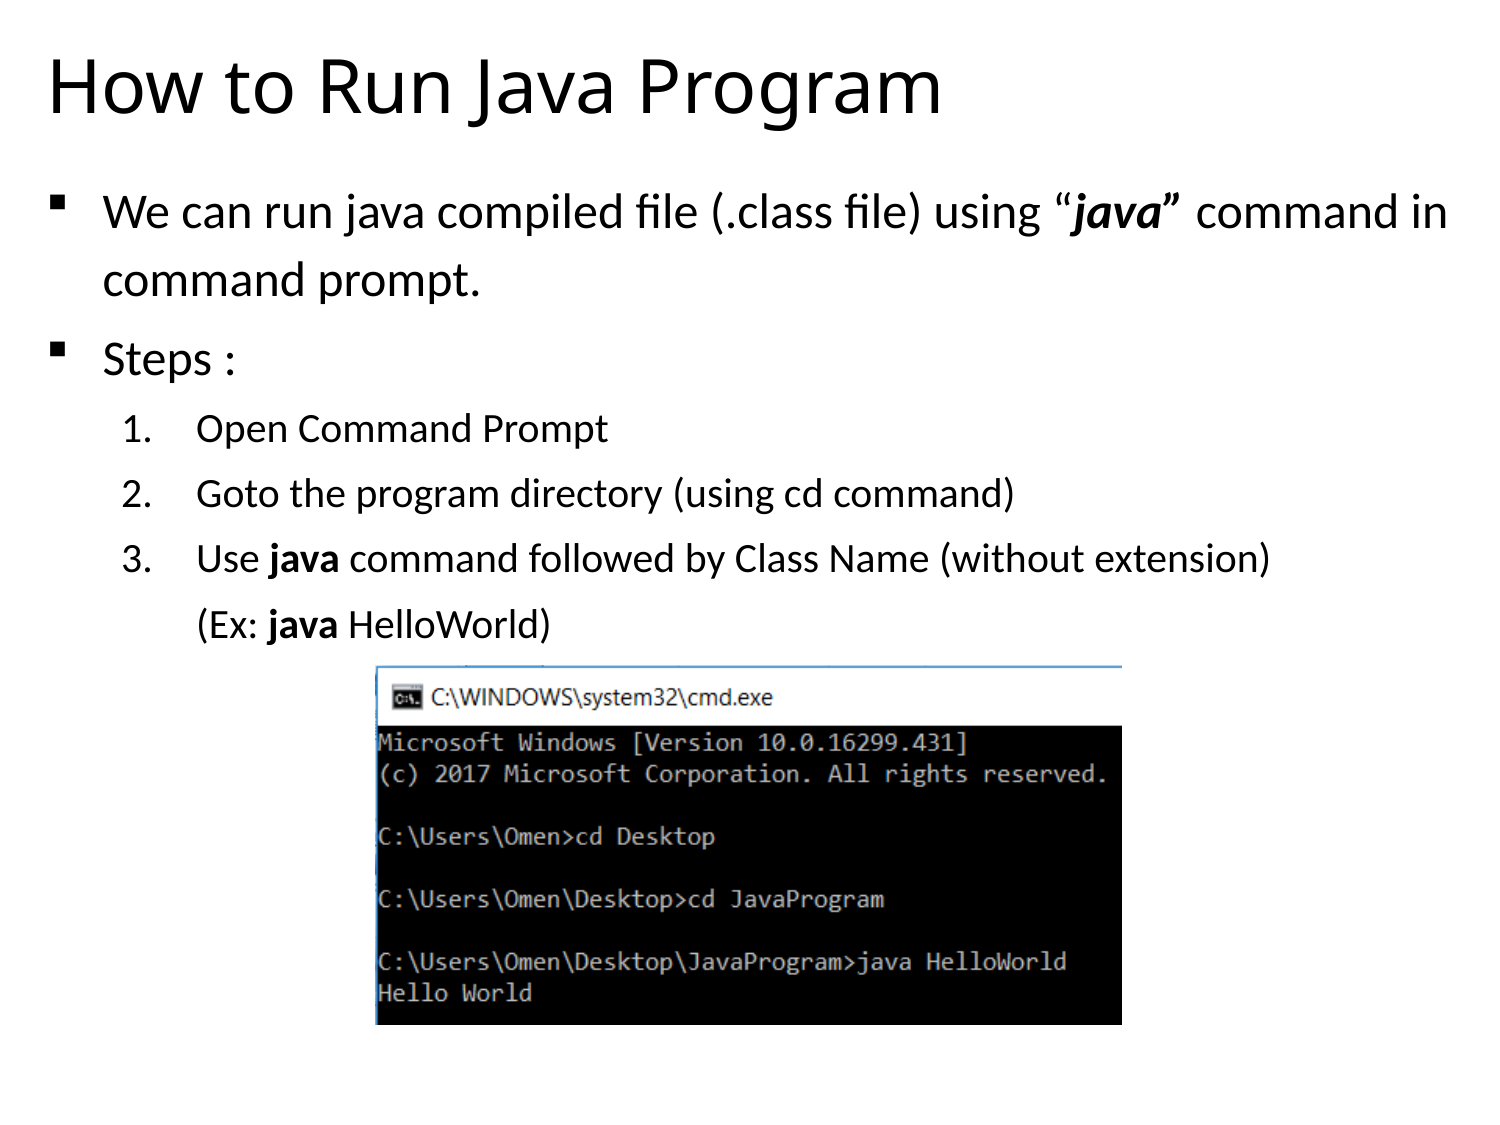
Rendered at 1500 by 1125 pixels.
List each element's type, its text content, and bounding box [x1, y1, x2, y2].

title How to Run Java Program [31, 17, 1469, 150]
list We can run java compiled file (.class file) using “java” command in command prompt. Steps : Open Command Prompt Goto the program directory (using cd command) Use java command followed by Class Name (without extension) (Ex: java HelloWorld) [31, 162, 1469, 1038]
picture [374, 665, 1123, 1026]
